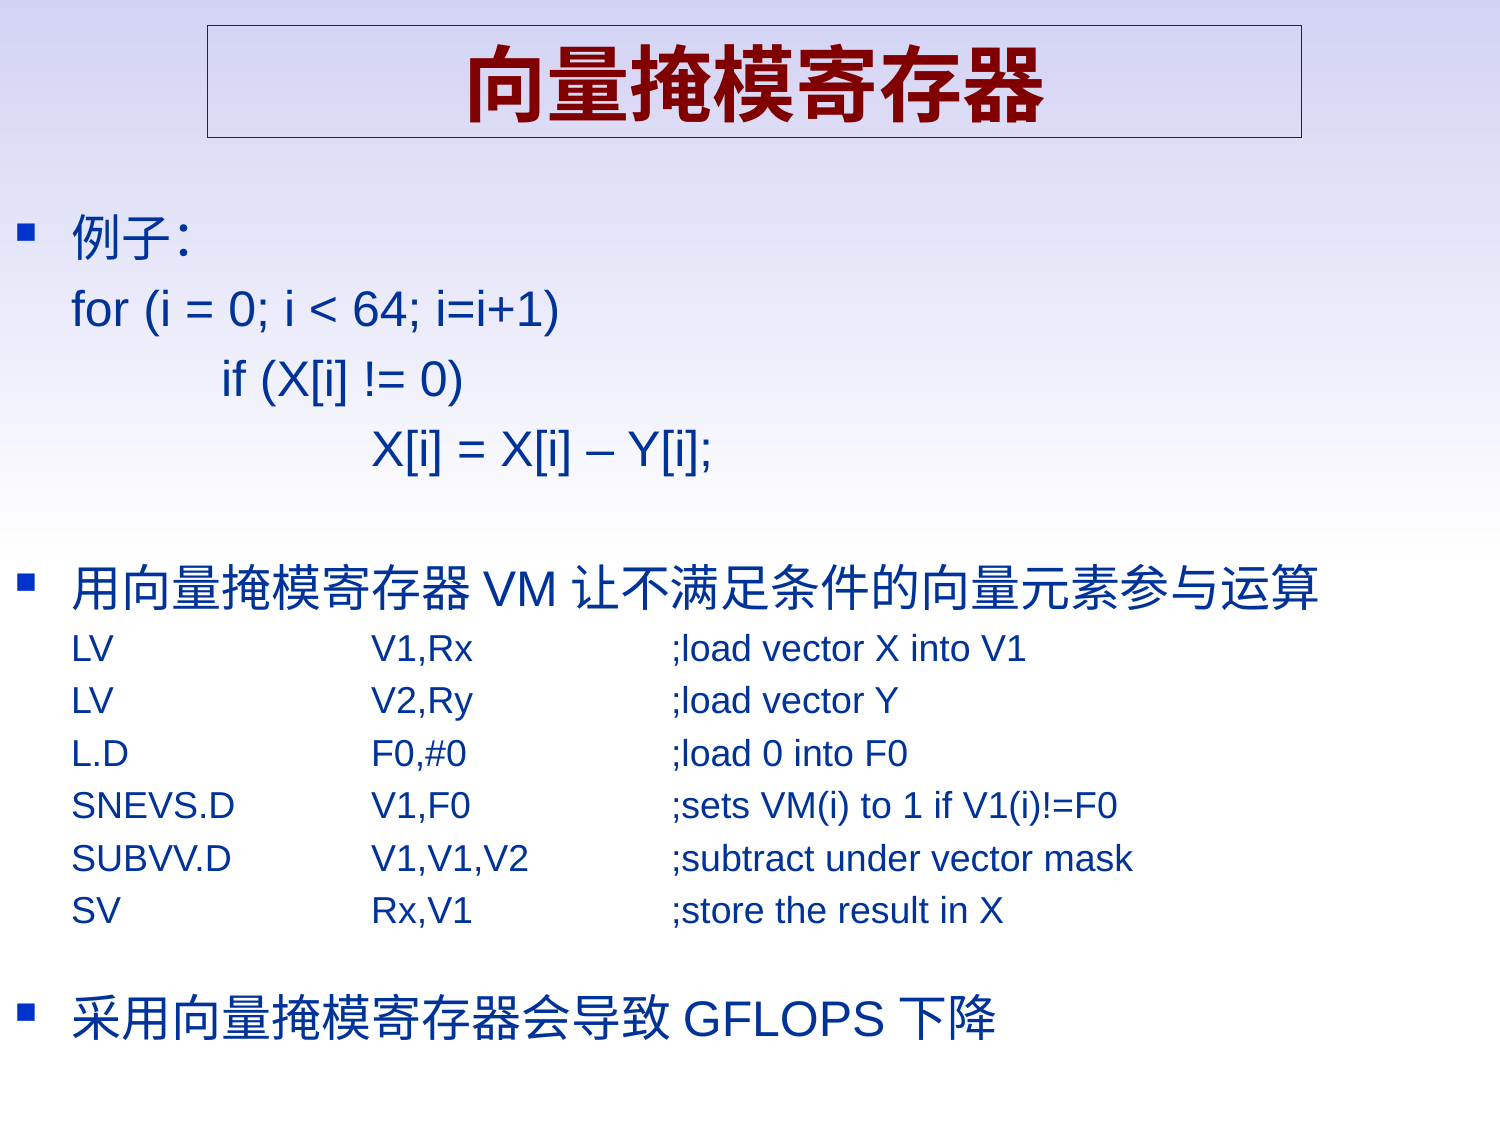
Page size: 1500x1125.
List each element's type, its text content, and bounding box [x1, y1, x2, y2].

text_box 例子： for (i = 0; i < 64; i=i+1) if (X[i] != 0) X[i] = X[i] – Y[i]; 用向量掩模寄存器VM让不满足条件的向量元素参与运算 LV V1,Rx ;load vector X into V1 LV V2,Ry ;load vector Y L.D F0,#0 ;load 0 into F0 SNEVS.D V1,F0 ;sets VM(i) to 1 if V1(i)!=F0 SUBVV.D V1,V1,V2 ;subtract under vector mask SV Rx,V1 ;store the result in X 采用向量掩模寄存器会导致GFLOPS下降 [0, 199, 1500, 1054]
text_box 向量掩模寄存器 [207, 25, 1302, 138]
